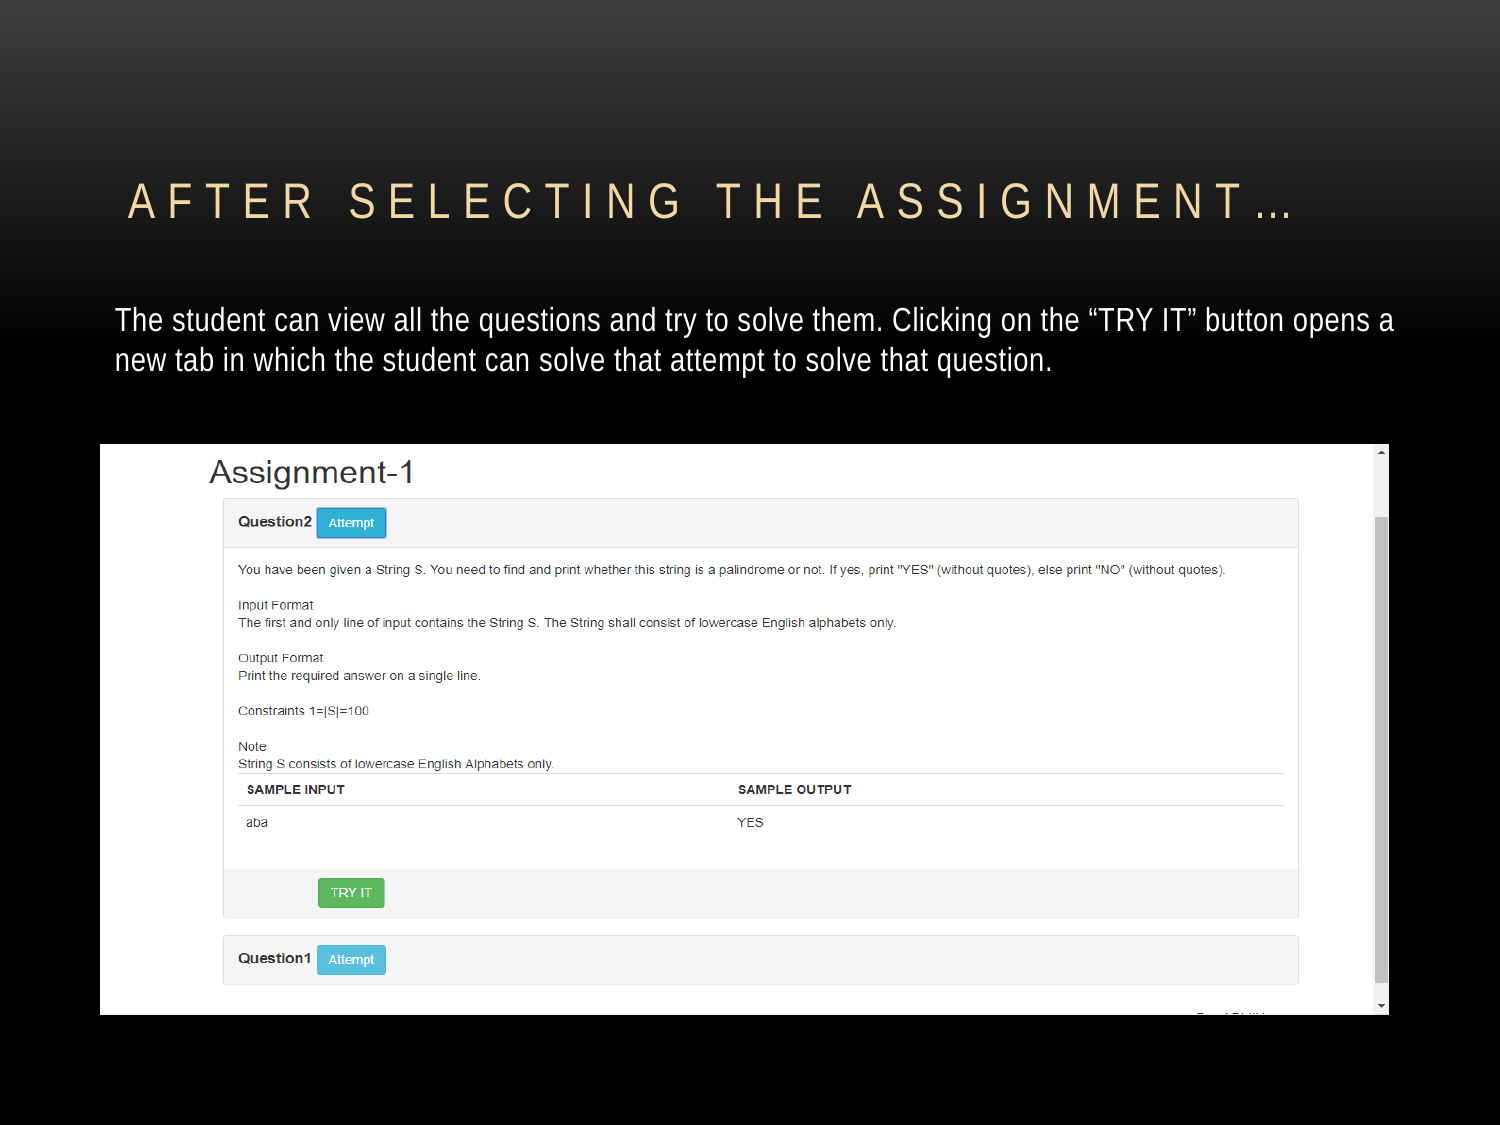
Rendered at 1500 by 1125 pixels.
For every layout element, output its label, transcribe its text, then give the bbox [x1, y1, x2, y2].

list The student can view all the questions and try to solve them. Clicking on the “TRY IT” button opens a new tab in which the student can solve that attempt to solve that question. [99, 290, 1471, 409]
picture [0, 0, 1500, 1125]
text_box AFTER SELECTING THE ASSIGNMENT… [113, 160, 1310, 236]
